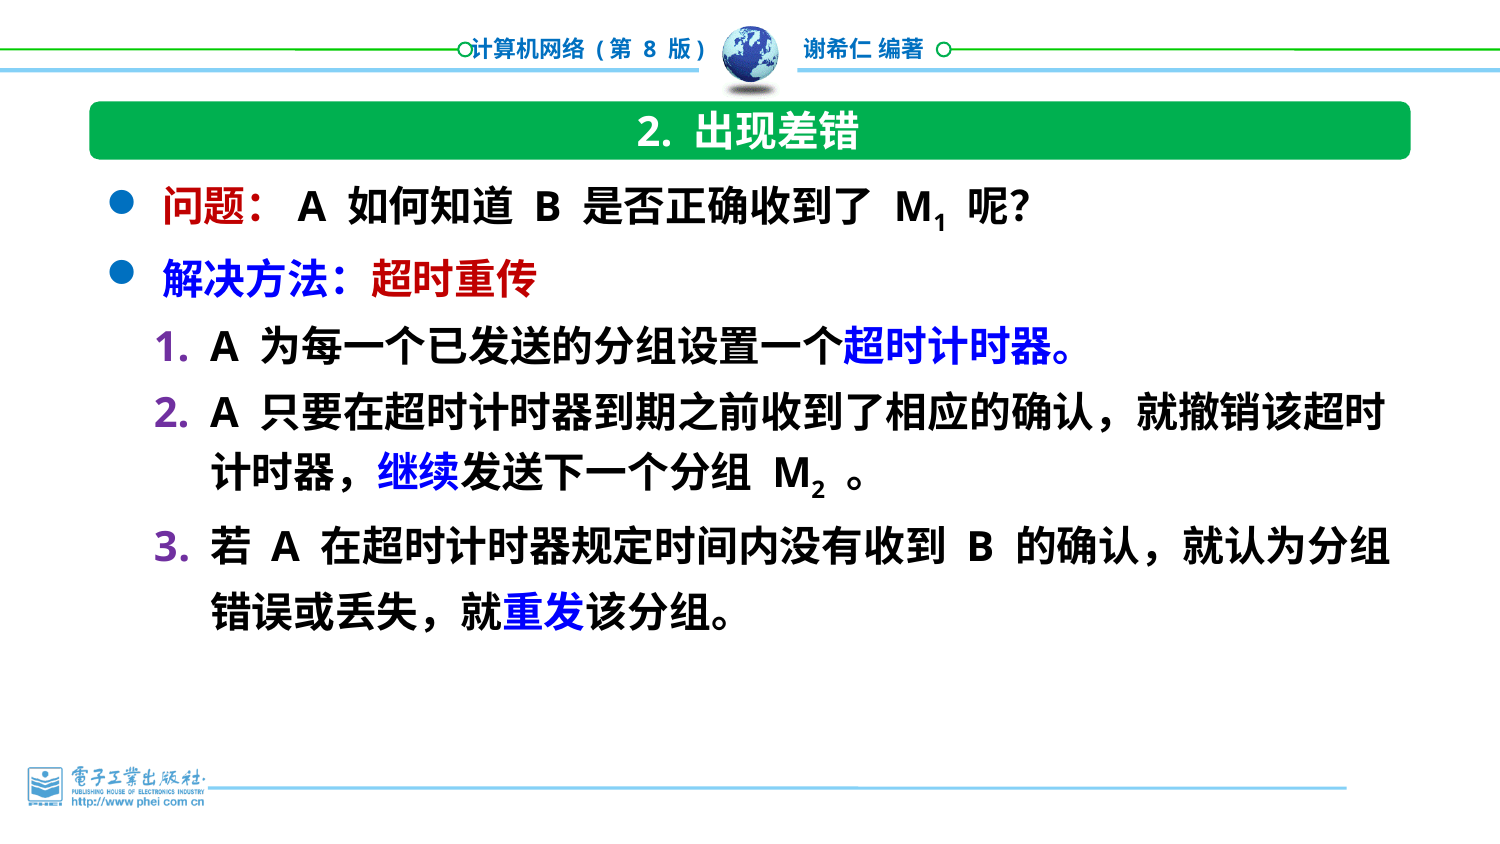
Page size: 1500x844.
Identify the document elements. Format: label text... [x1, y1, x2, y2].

text_box [876, 101, 1411, 160]
text_box 问题：A 如何知道 B 是否正确收到了 M1 呢？ 解决方法：超时重传 A 为每一个已发送的分组设置一个超时计时器。 A 只要在超时计时器到期之前收到了相应的确认，就撤销该超时计时器，继续发送下一个分组 M2 。 若 A 在超时计时器规定时间内没有收到 B 的确认，就认为分组错误或丢失，就重发该分组。 [91, 162, 1434, 644]
picture [720, 24, 780, 97]
text_box 2. 出现差错 [621, 97, 876, 163]
text_box [89, 101, 621, 160]
picture [23, 764, 208, 809]
